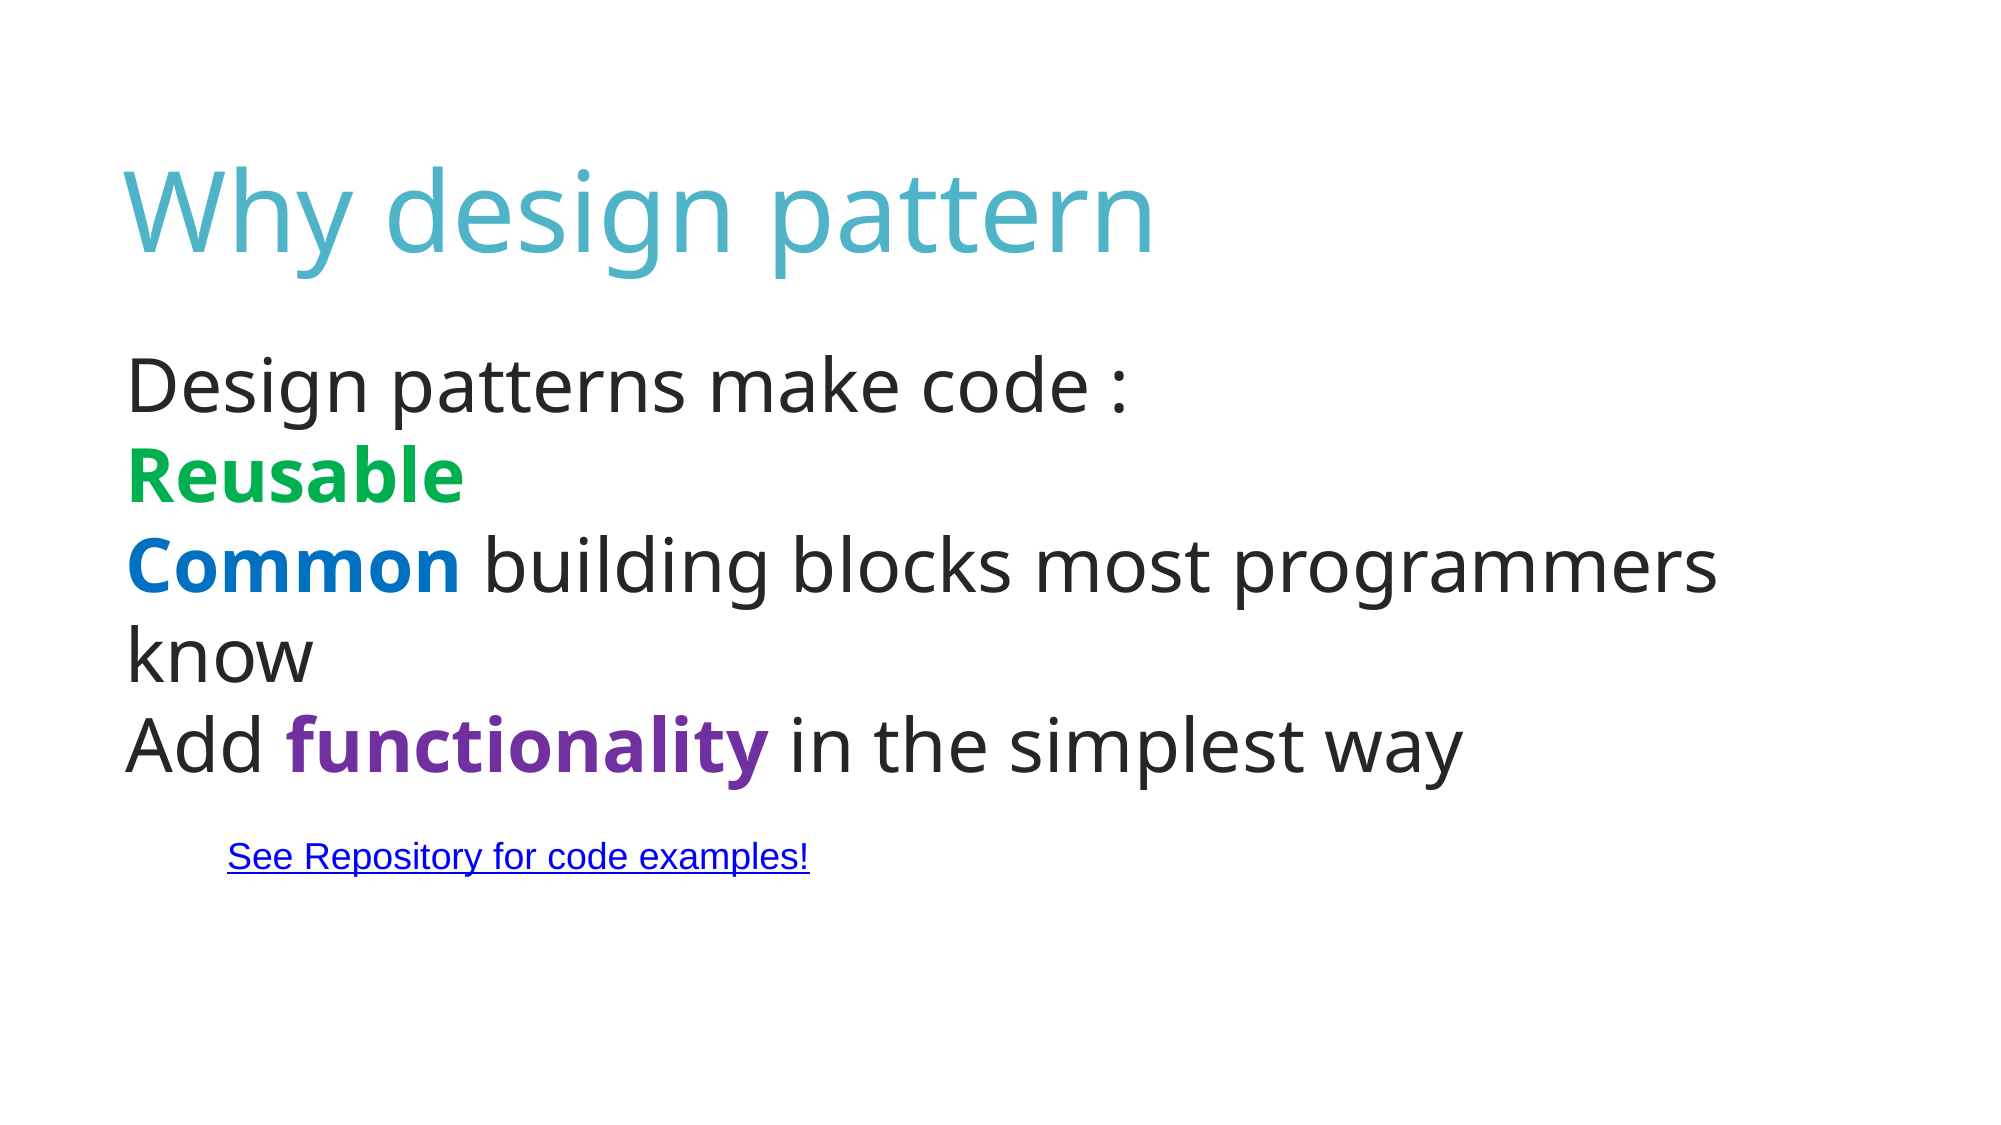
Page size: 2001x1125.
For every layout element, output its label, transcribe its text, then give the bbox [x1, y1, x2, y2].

text_box Design patterns make code : Reusable Common building blocks most programmers know Add functionality in the simplest way [111, 329, 1875, 948]
text_box See Repository for code examples! [212, 824, 1050, 885]
text_box Why design pattern [107, 81, 1875, 354]
